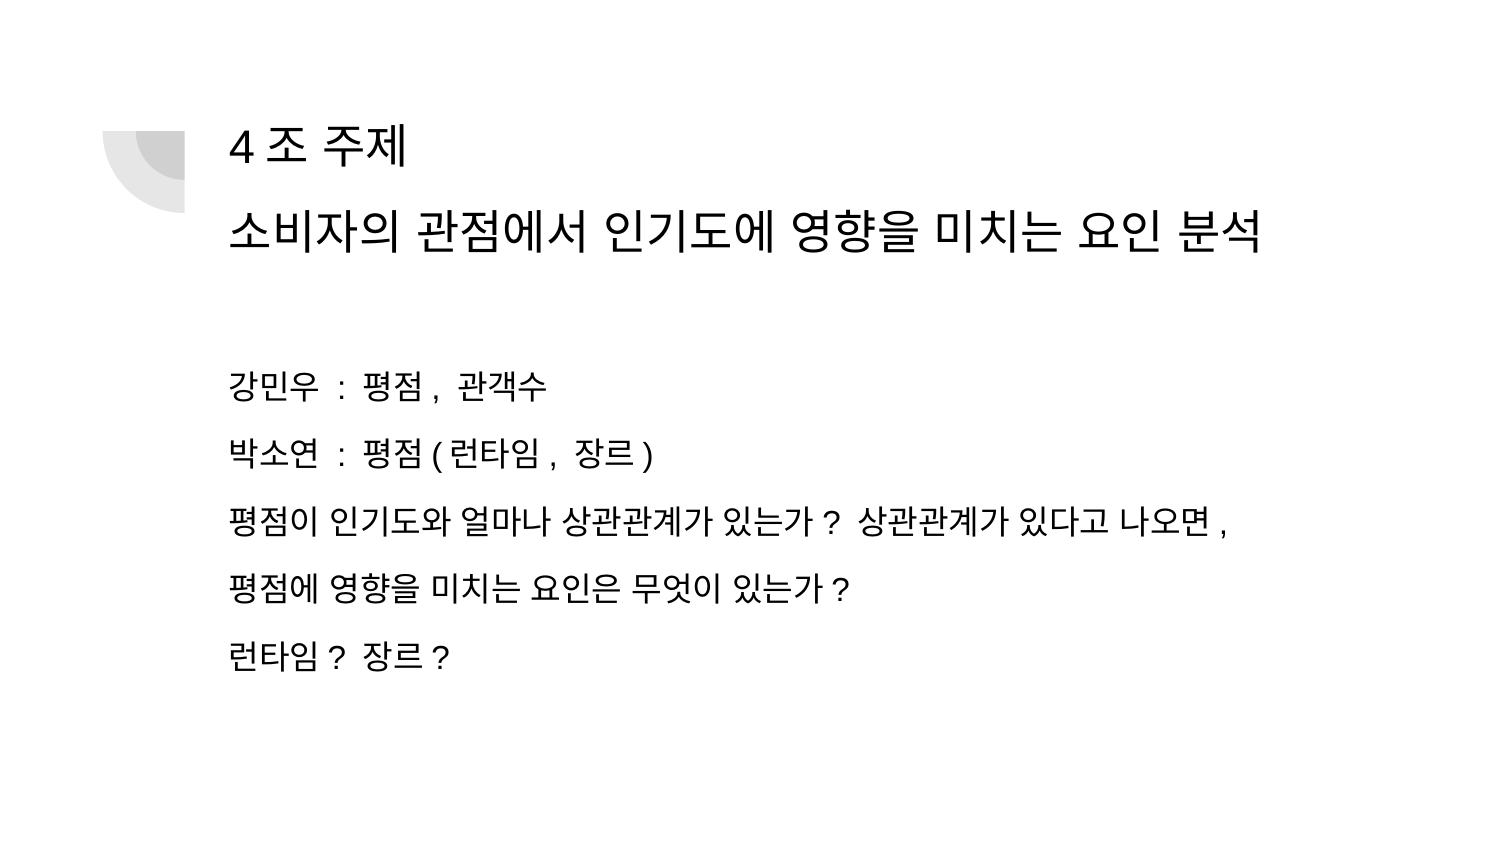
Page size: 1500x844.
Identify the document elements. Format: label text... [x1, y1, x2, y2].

title 4조 주제 소비자의 관점에서 인기도에 영향을 미치는 요인 분석 [213, 98, 1414, 349]
list 강민우 : 평점, 관객수 박소연 : 평점(런타임, 장르) 평점이 인기도와 얼마나 상관관계가 있는가? 상관관계가 있다고 나오면, 평점에 영향을 미치는 요인은 무엇이 있는가? 런타임? 장르? [213, 348, 1368, 793]
